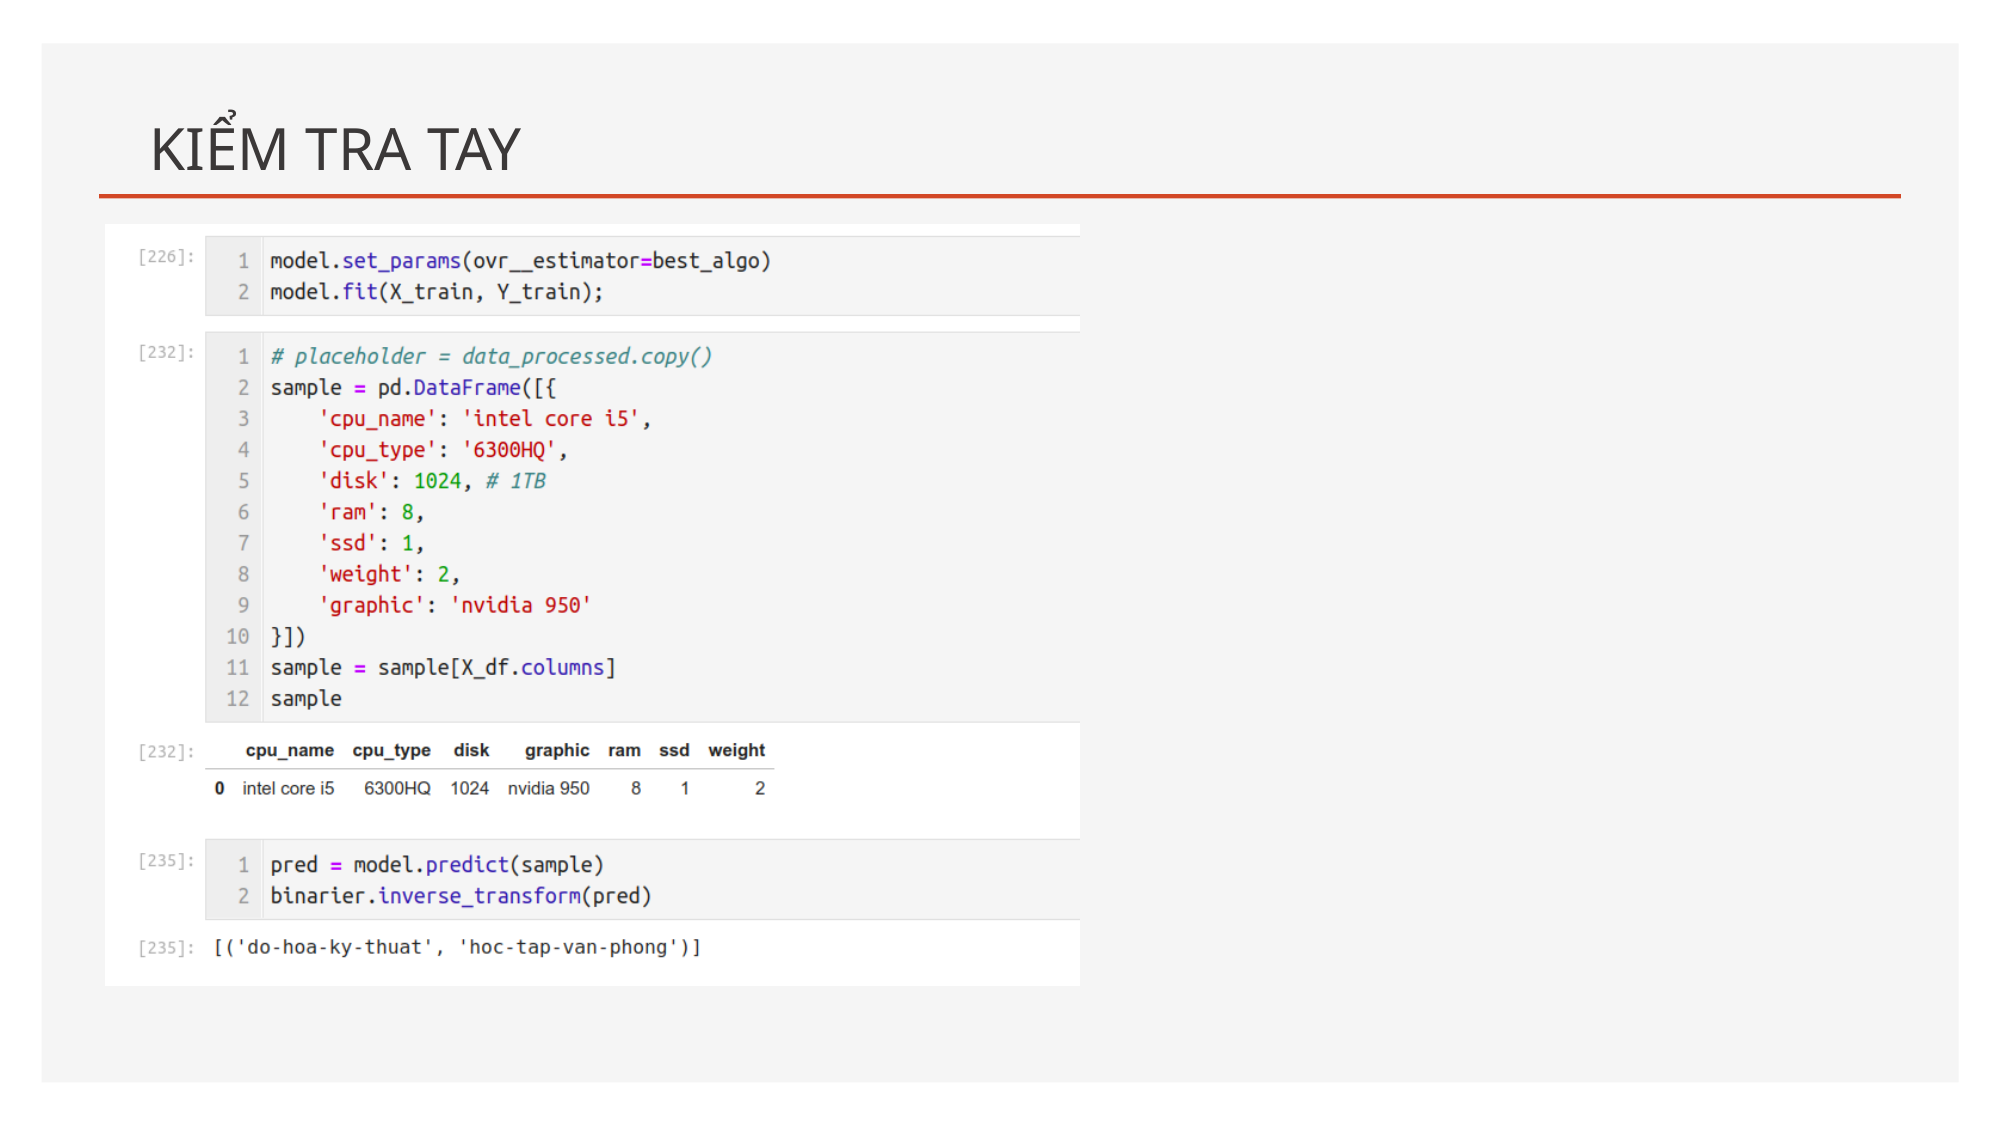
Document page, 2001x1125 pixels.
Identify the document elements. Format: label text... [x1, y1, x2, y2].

picture [104, 224, 1081, 986]
text_box KIỂM TRA TAY [134, 104, 630, 223]
